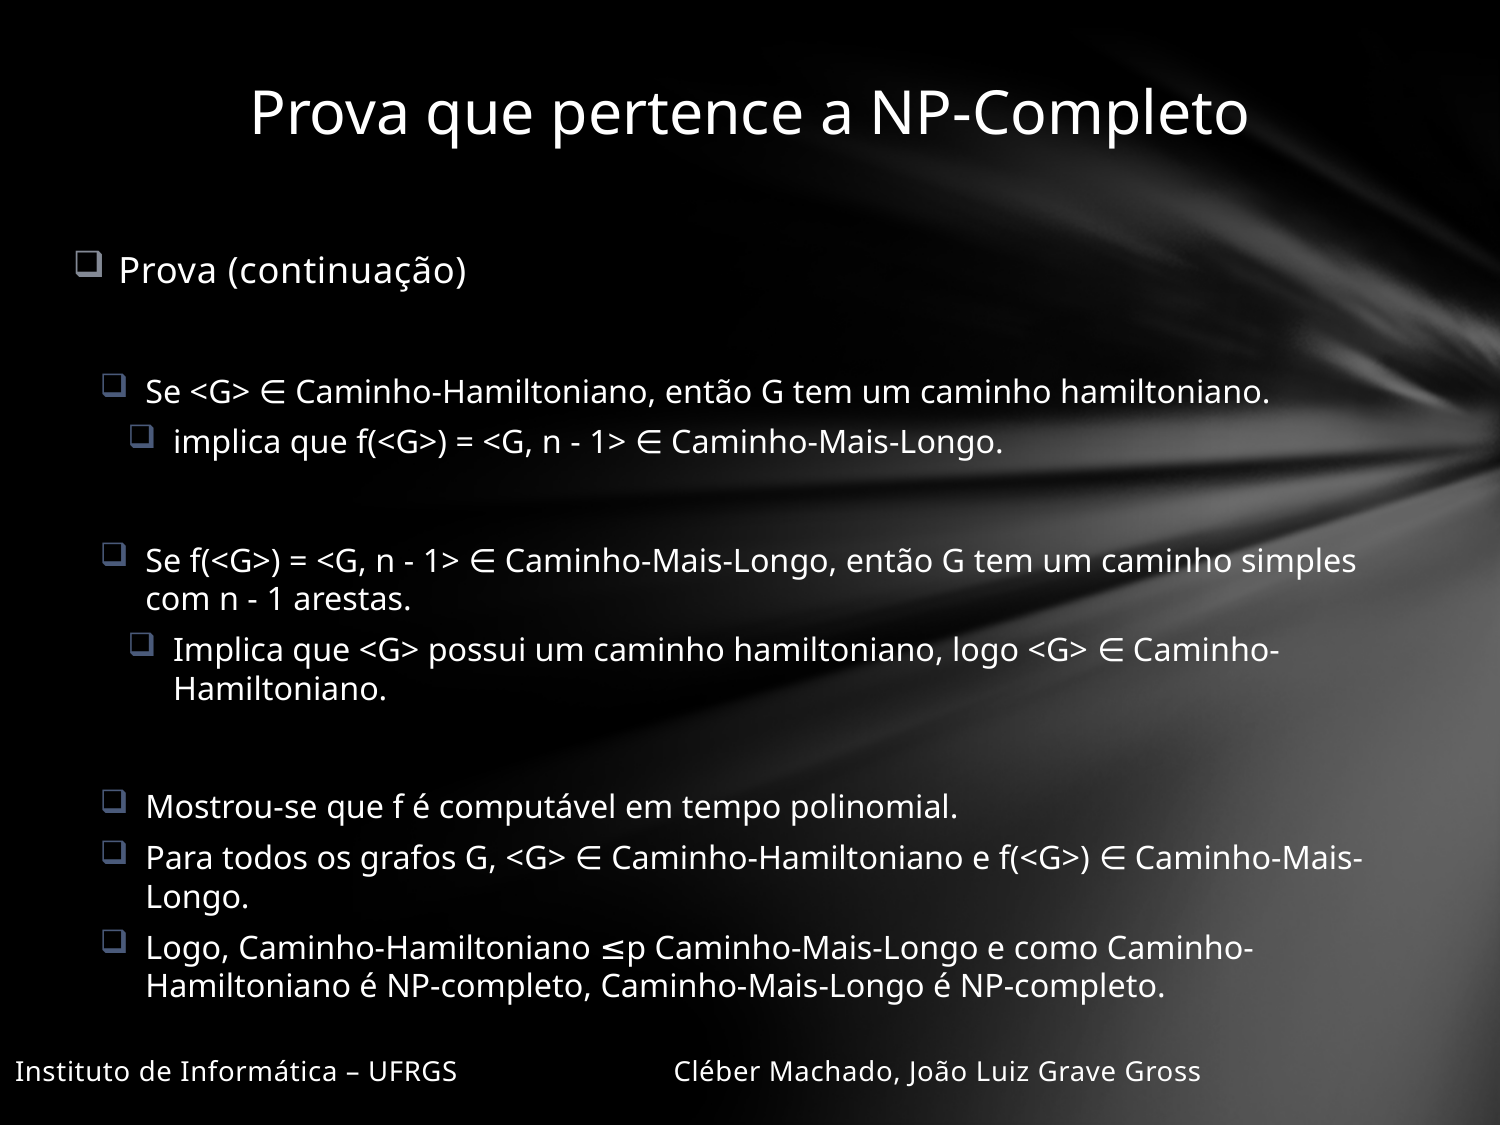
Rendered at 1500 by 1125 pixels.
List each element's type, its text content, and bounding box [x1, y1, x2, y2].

list Prova (continuação) Se <G> ∈ Caminho-Hamiltoniano, então G tem um caminho hamiltoniano. implica que f(<G>) = <G, n - 1> ∈ Caminho-Mais-Longo. Se f(<G>) = <G, n - 1> ∈ Caminho-Mais-Longo, então G tem um caminho simples com n - 1 arestas. Implica que <G> possui um caminho hamiltoniano, logo <G> ∈ Caminho-Hamiltoniano. Mostrou-se que f é computável em tempo polinomial. Para todos os grafos G, <G> ∈ Caminho-Hamiltoniano e f(<G>) ∈ Caminho-Mais-Longo. Logo, Caminho-Hamiltoniano ≤p Caminho-Mais-Longo e como Caminho-Hamiltoniano é NP-completo, Caminho-Mais-Longo é NP-completo. [57, 239, 1436, 1015]
text_box Instituto de Informática – UFRGS Cléber Machado, João Luiz Grave Gross [0, 1046, 1500, 1125]
title Prova que pertence a NP-Completo [0, 66, 1500, 155]
